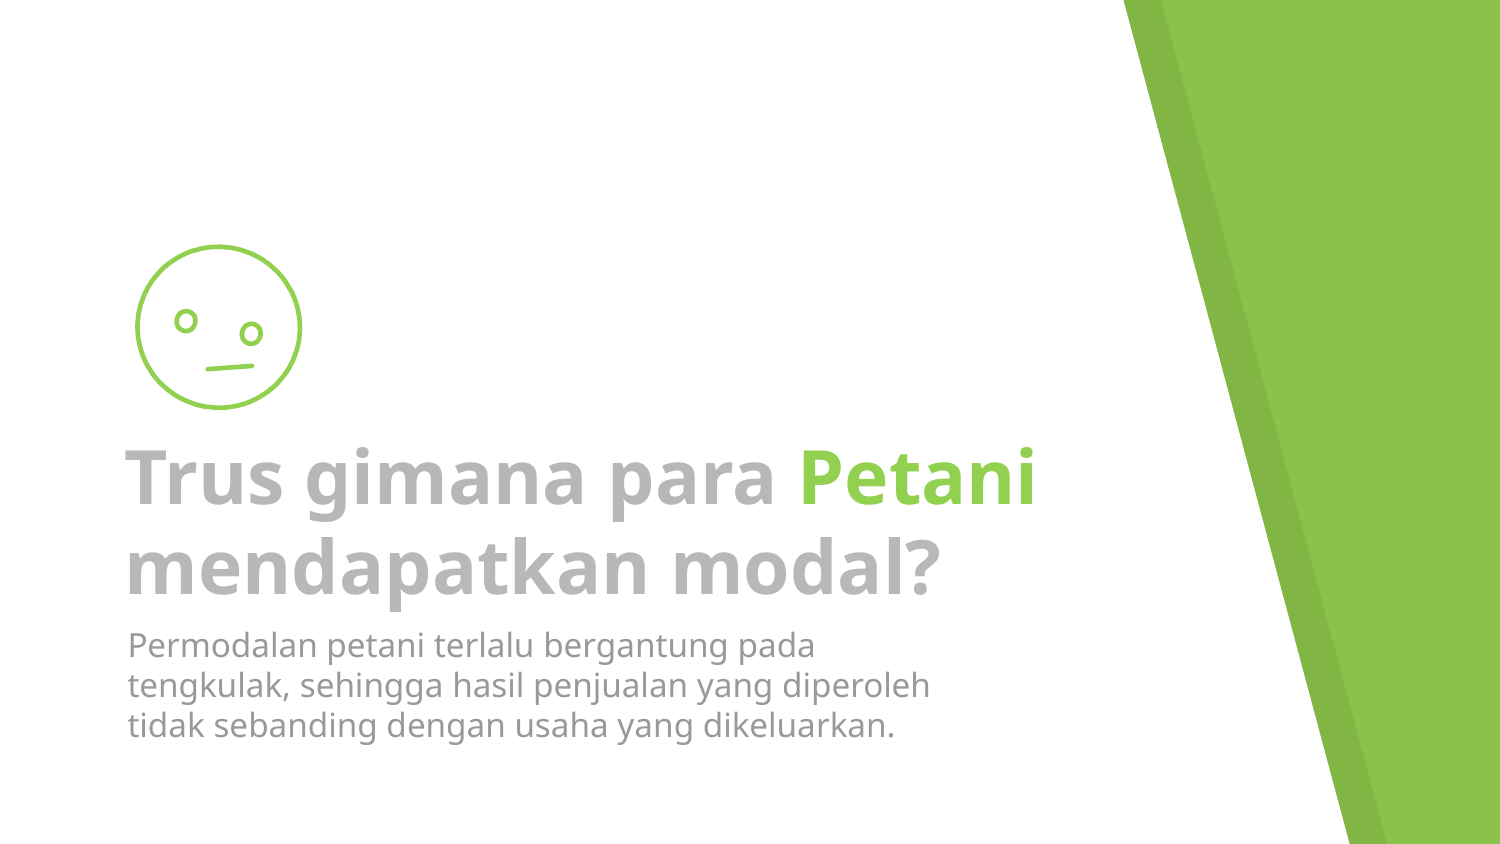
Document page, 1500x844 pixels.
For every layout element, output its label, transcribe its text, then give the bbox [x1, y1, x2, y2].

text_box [137, 246, 301, 408]
text_box Permodalan petani terlalu bergantung pada tengkulak, sehingga hasil penjualan yang diperoleh tidak sebanding dengan usaha yang dikeluarkan. [112, 609, 974, 739]
text_box Trus gimana para Petani mendapatkan modal? [109, 434, 1075, 625]
